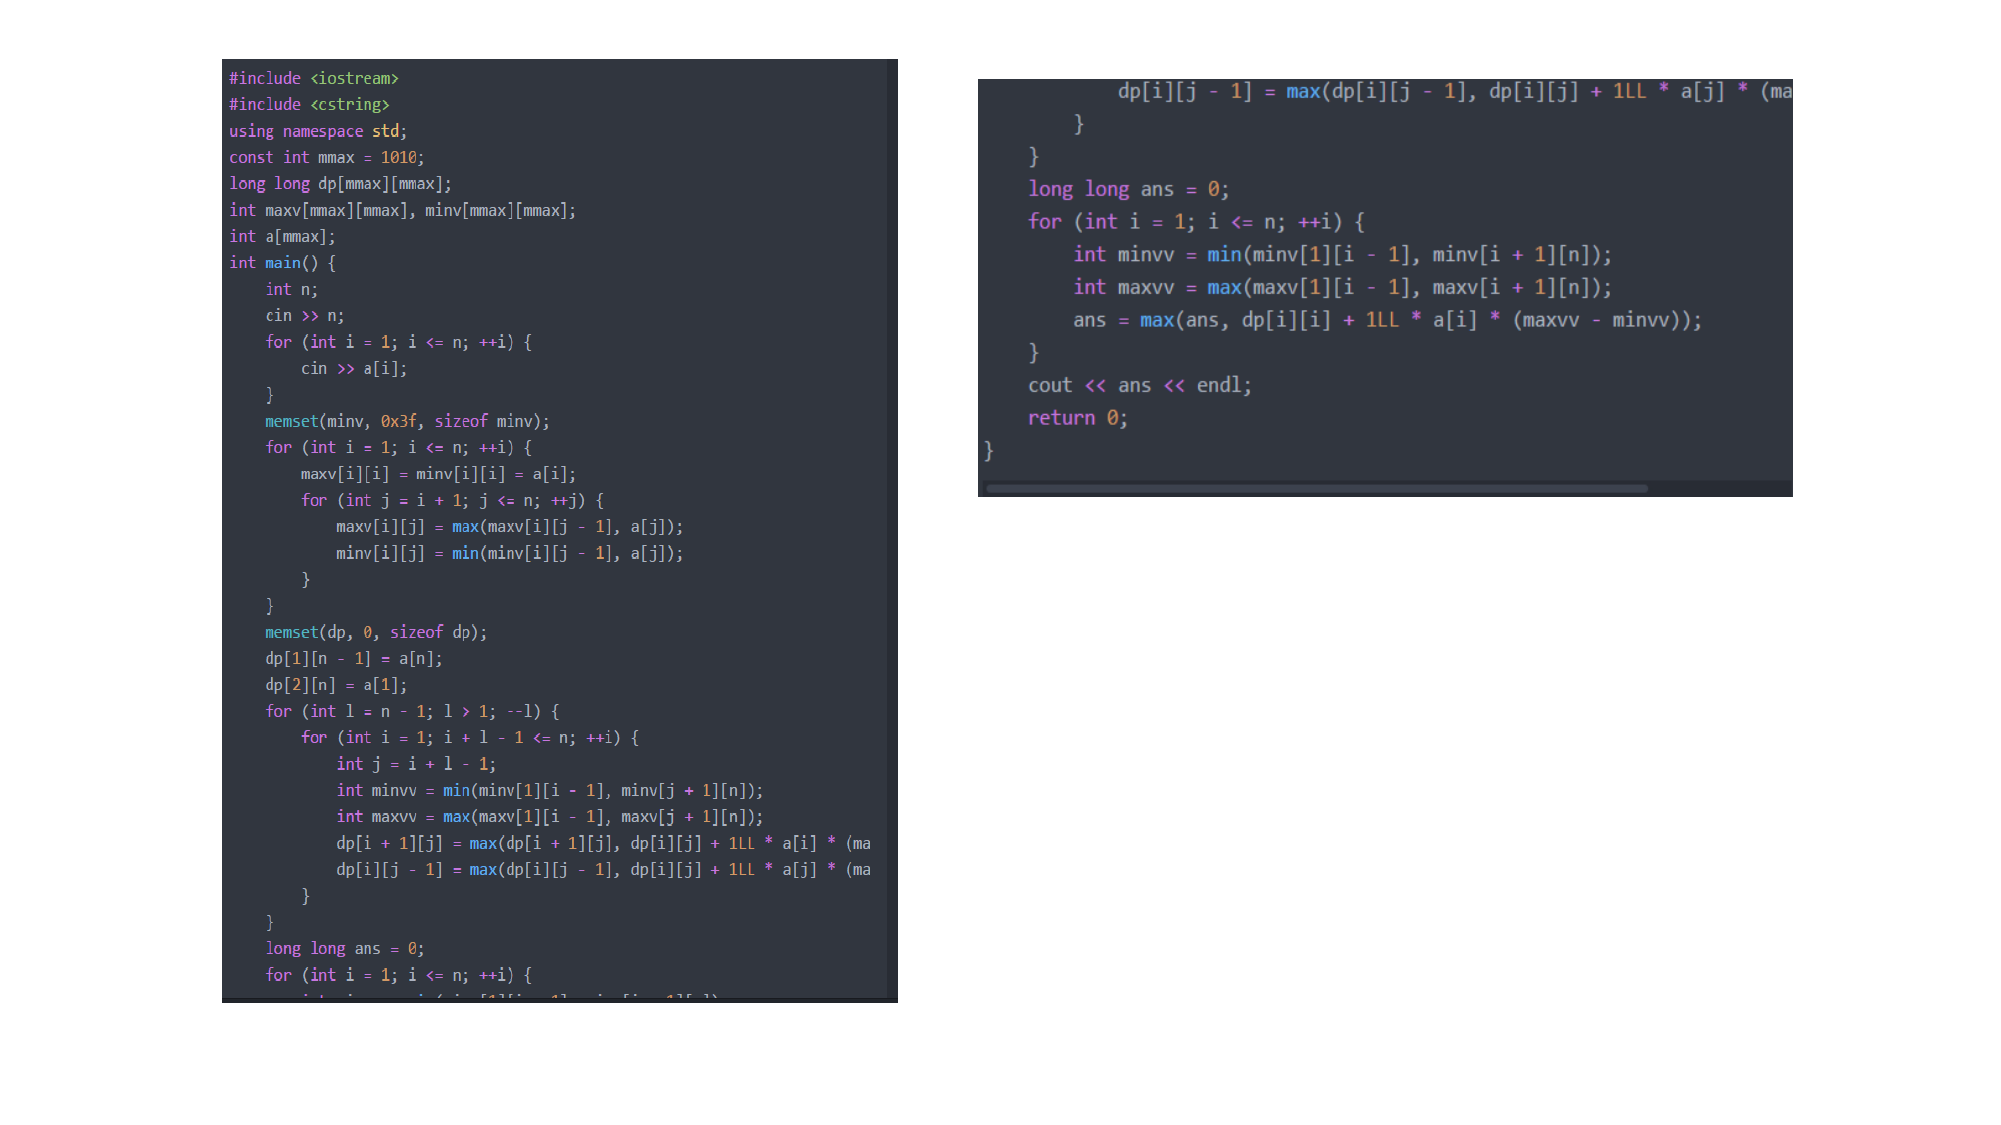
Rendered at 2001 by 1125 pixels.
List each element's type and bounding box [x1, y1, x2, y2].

picture [978, 79, 1793, 497]
list [222, 59, 898, 1003]
